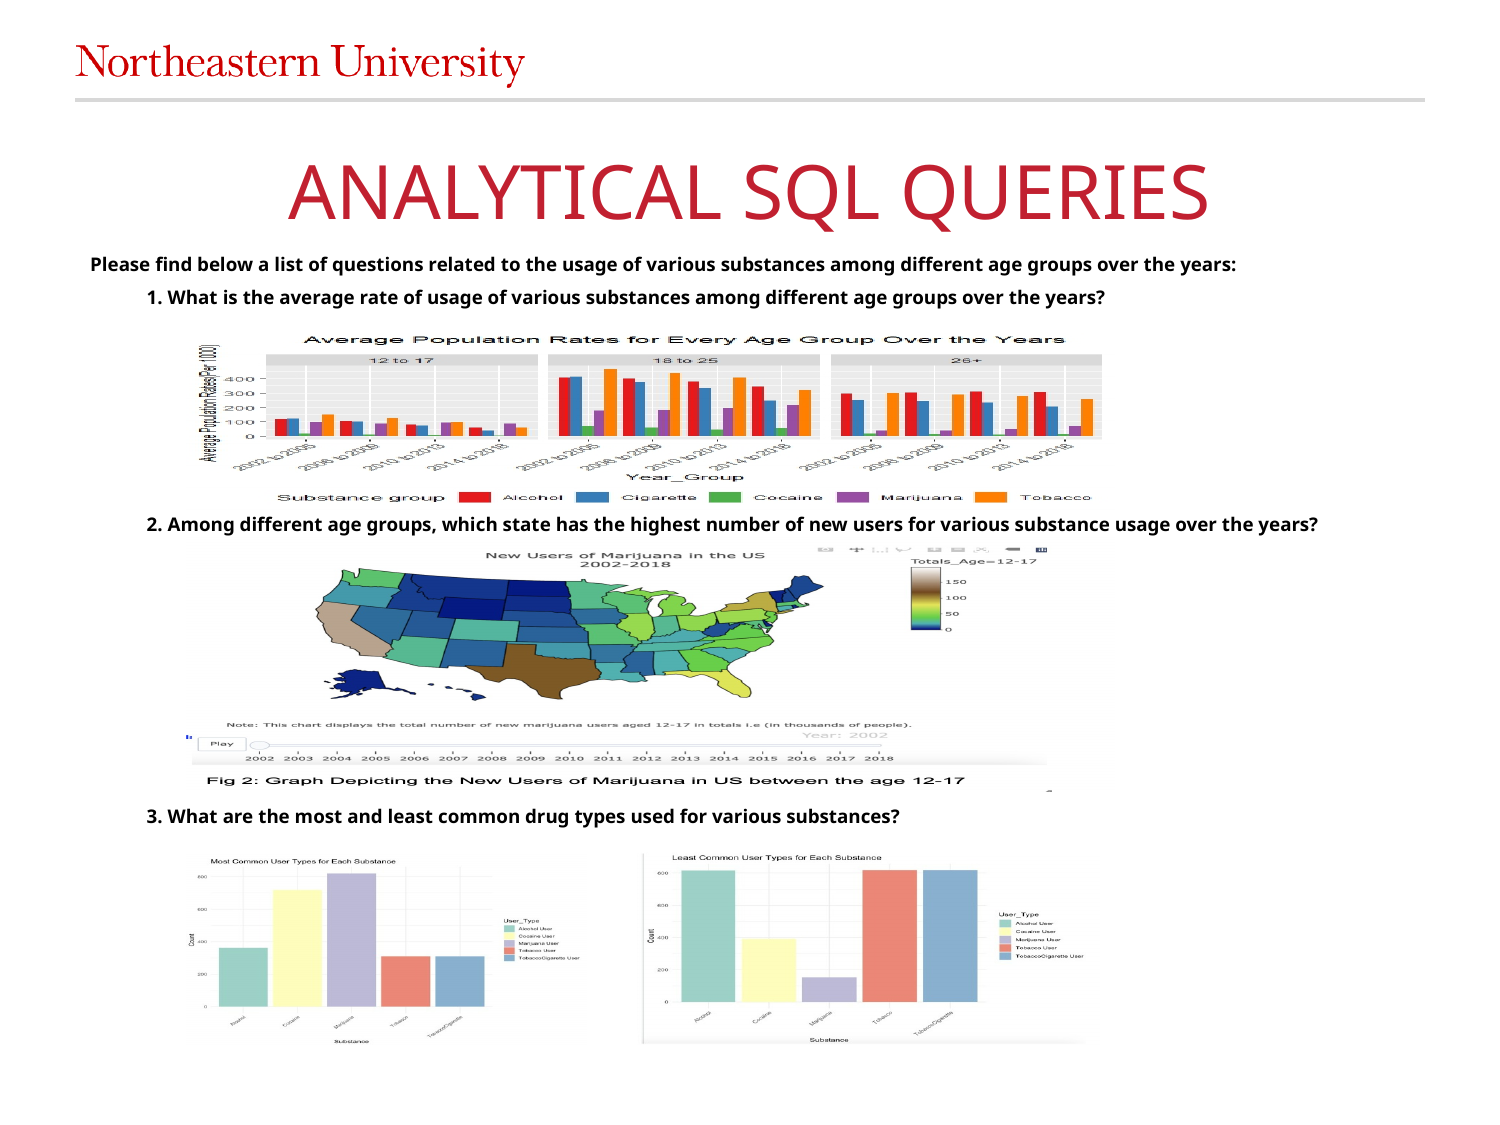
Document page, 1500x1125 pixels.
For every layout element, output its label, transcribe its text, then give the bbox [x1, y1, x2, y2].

text_box Please find below a list of questions related to the usage of various substances among different age groups over the years: 1. What is the average rate of usage of various substances among different age groups over the years? 2. Among different age groups, which state has the highest number of new users for various substance usage over the years? 3. What are the most and least common drug types used for various substances? [50, 245, 1476, 1118]
picture [185, 851, 588, 1045]
title ANALYTICAL SQL QUERIES [75, 137, 1425, 245]
picture [637, 851, 1100, 1045]
picture [185, 331, 1115, 510]
picture [185, 537, 1115, 792]
picture [75, 44, 525, 88]
